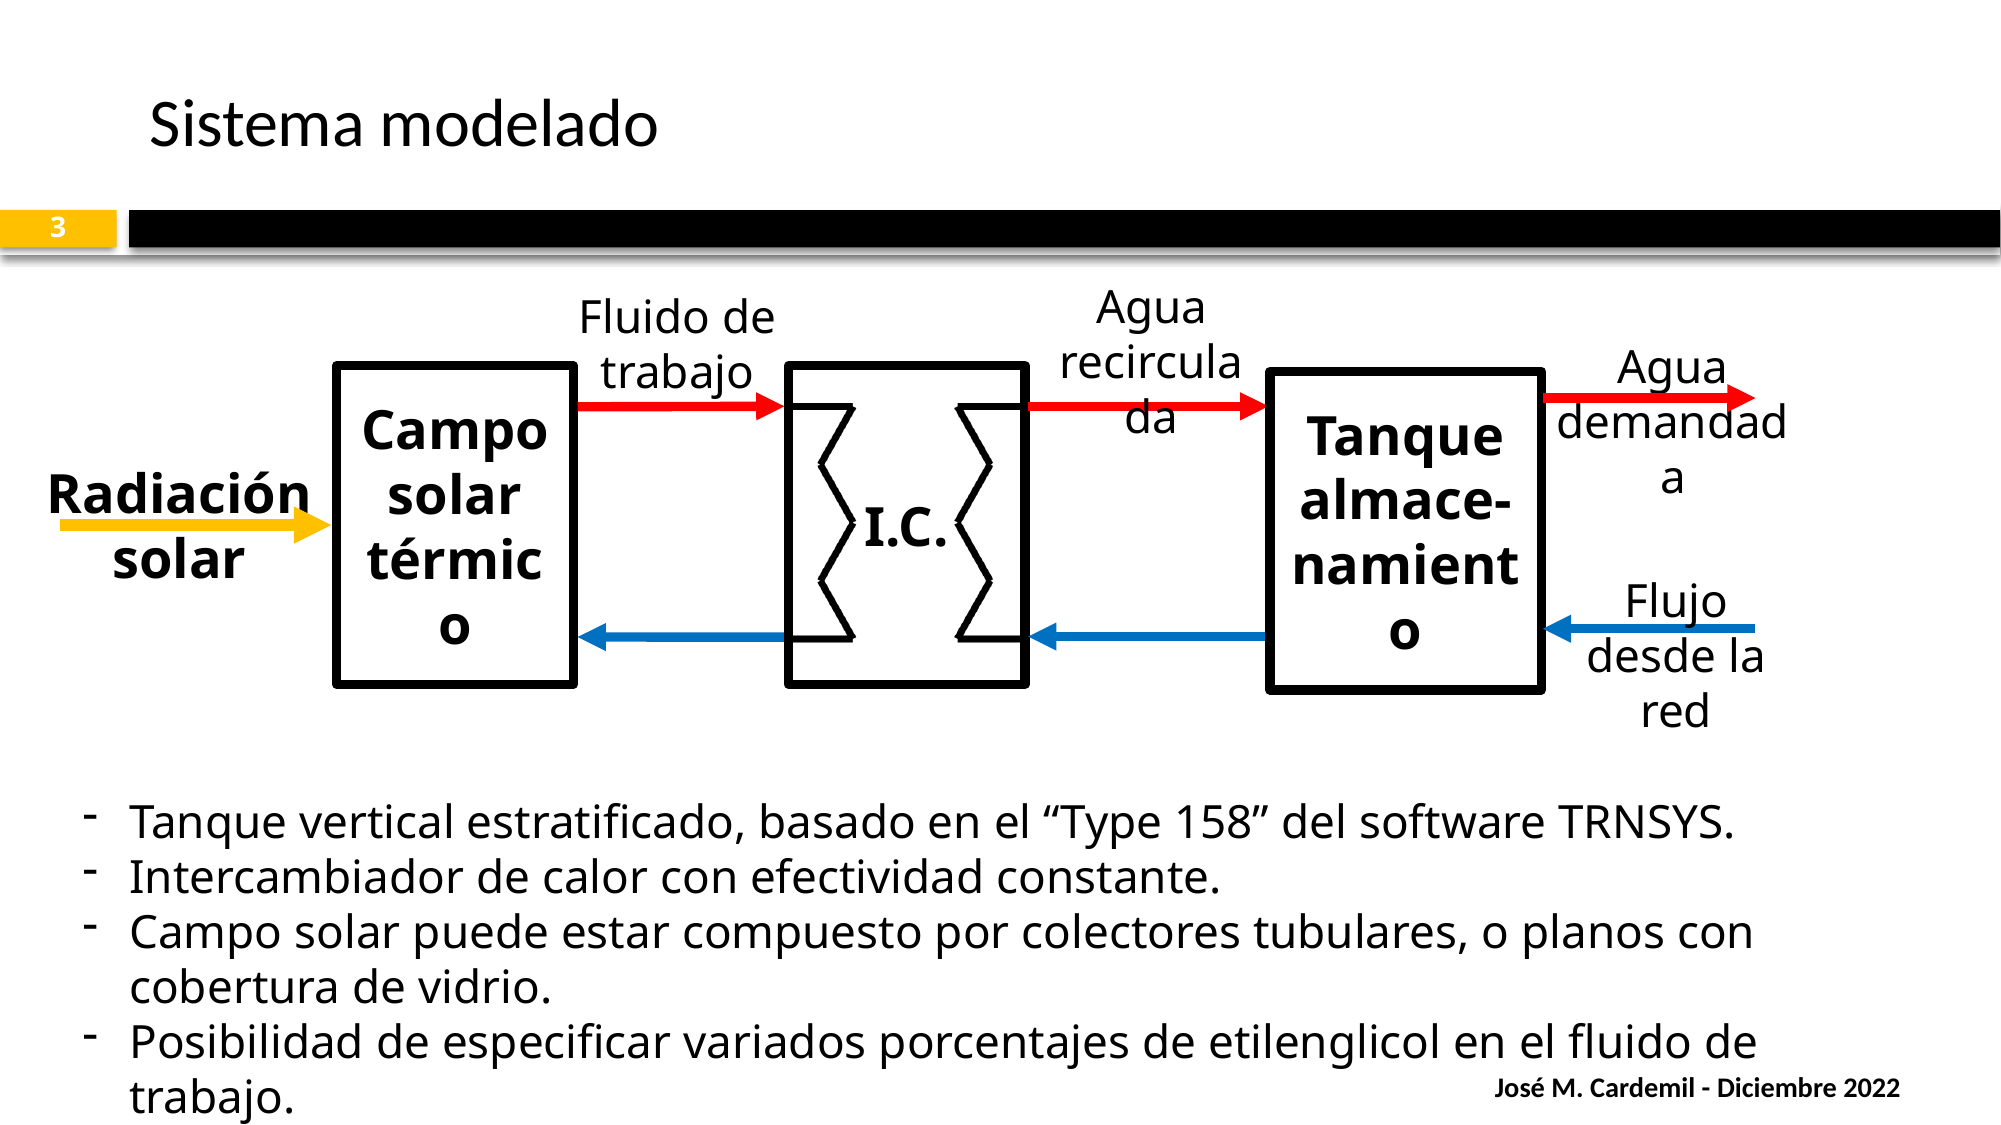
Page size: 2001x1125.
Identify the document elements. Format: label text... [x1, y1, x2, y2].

picture [788, 400, 859, 644]
picture [952, 400, 1022, 644]
text_box Agua recirculada [1033, 270, 1270, 408]
text_box I.C. [787, 364, 1027, 686]
text_box Radiación solar [20, 451, 335, 597]
text_box Flujo desde la red [1554, 564, 1798, 744]
text_box Fluido de trabajo [559, 280, 796, 405]
text_box Tanque almace-namiento [1268, 370, 1543, 692]
text_box Agua demandada [1537, 330, 1809, 511]
slide_number 3 [0, 208, 117, 249]
text_box Tanque vertical estratificado, basado en el “Type 158” del software TRNSYS. Intercambiador de calor con efectividad constante. Campo solar puede estar compuesto por colectores tubulares, o planos con cobertura de vidrio. Posibilidad de especificar variados porcentajes de etilenglicol en el fluido de trabajo. [67, 785, 1945, 1125]
title Sistema modelado [133, 37, 1915, 200]
text_box Agua recirculada [1033, 415, 1270, 451]
text_box Campo solar térmico [335, 364, 575, 686]
